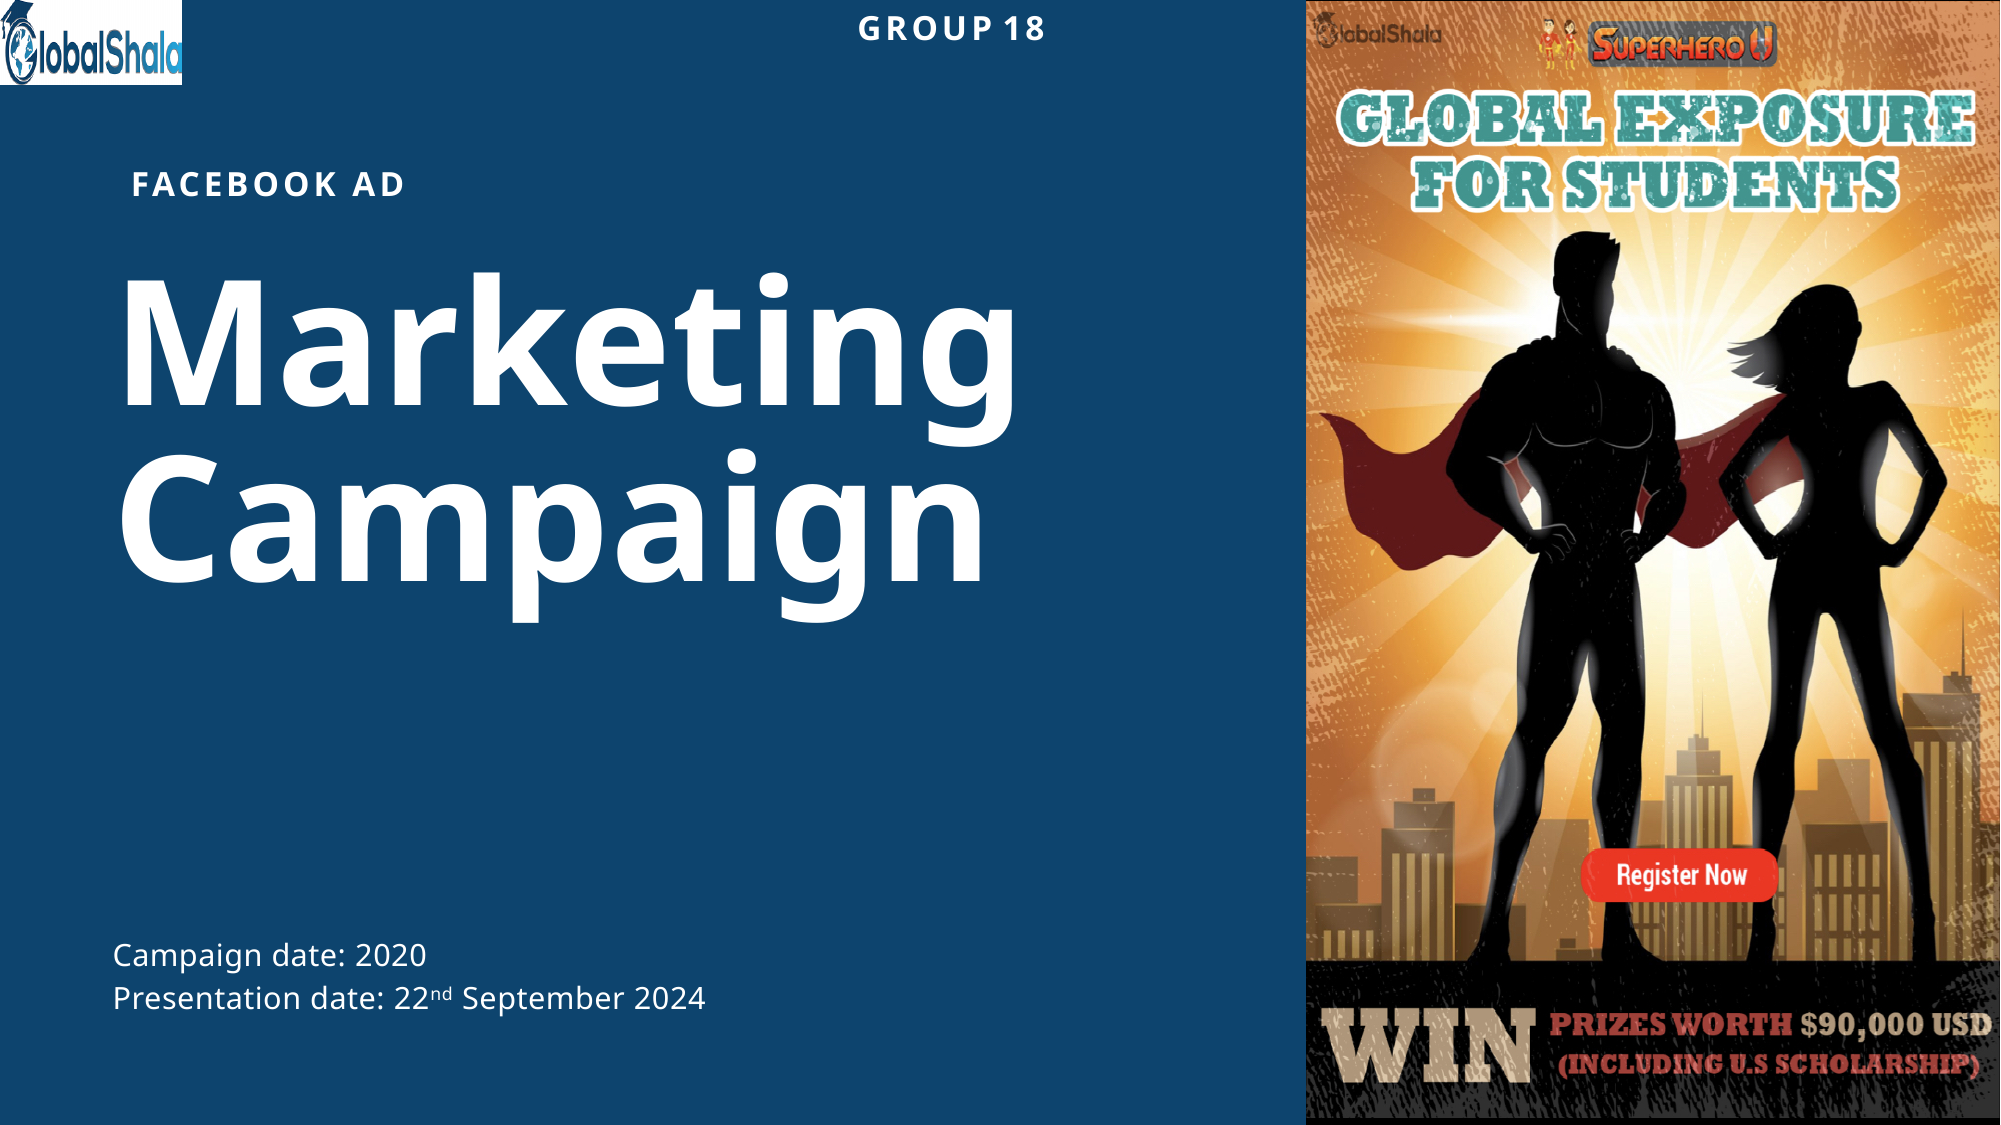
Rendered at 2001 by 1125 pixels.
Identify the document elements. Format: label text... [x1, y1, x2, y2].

picture [1306, 0, 2000, 1125]
text_box Campaign date: 2020 Presentation date: 22nd September 2024 [112, 930, 1000, 1016]
picture [0, 0, 182, 85]
text_box GROUP 18 [693, 0, 1209, 55]
text_box FACEBOOK AD [130, 178, 869, 204]
text_box Marketing Campaign [112, 264, 1189, 617]
